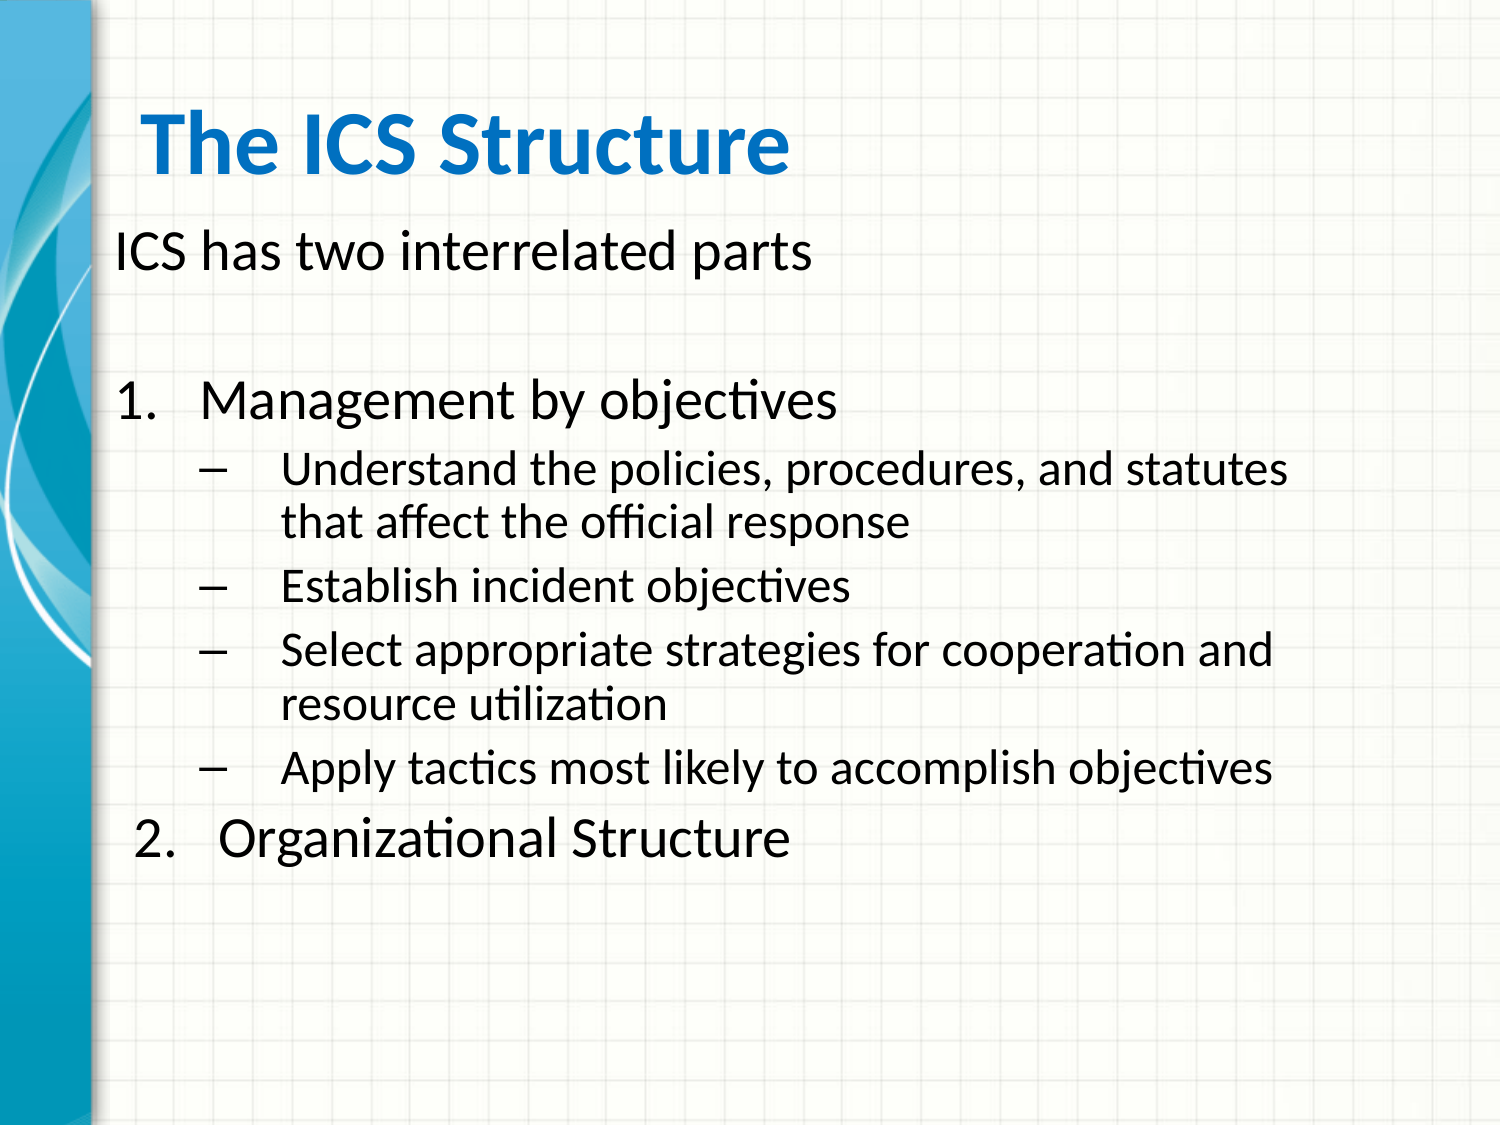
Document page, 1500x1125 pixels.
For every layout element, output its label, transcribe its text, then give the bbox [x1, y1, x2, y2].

list ICS has two interrelated parts Management by objectives Understand the policies, procedures, and statutes that affect the official response Establish incident objectives Select appropriate strategies for cooperation and resource utilization Apply tactics most likely to accomplish objectives Organizational Structure [99, 212, 1388, 988]
picture [0, 0, 1500, 1125]
title The ICS Structure [125, 44, 1450, 232]
